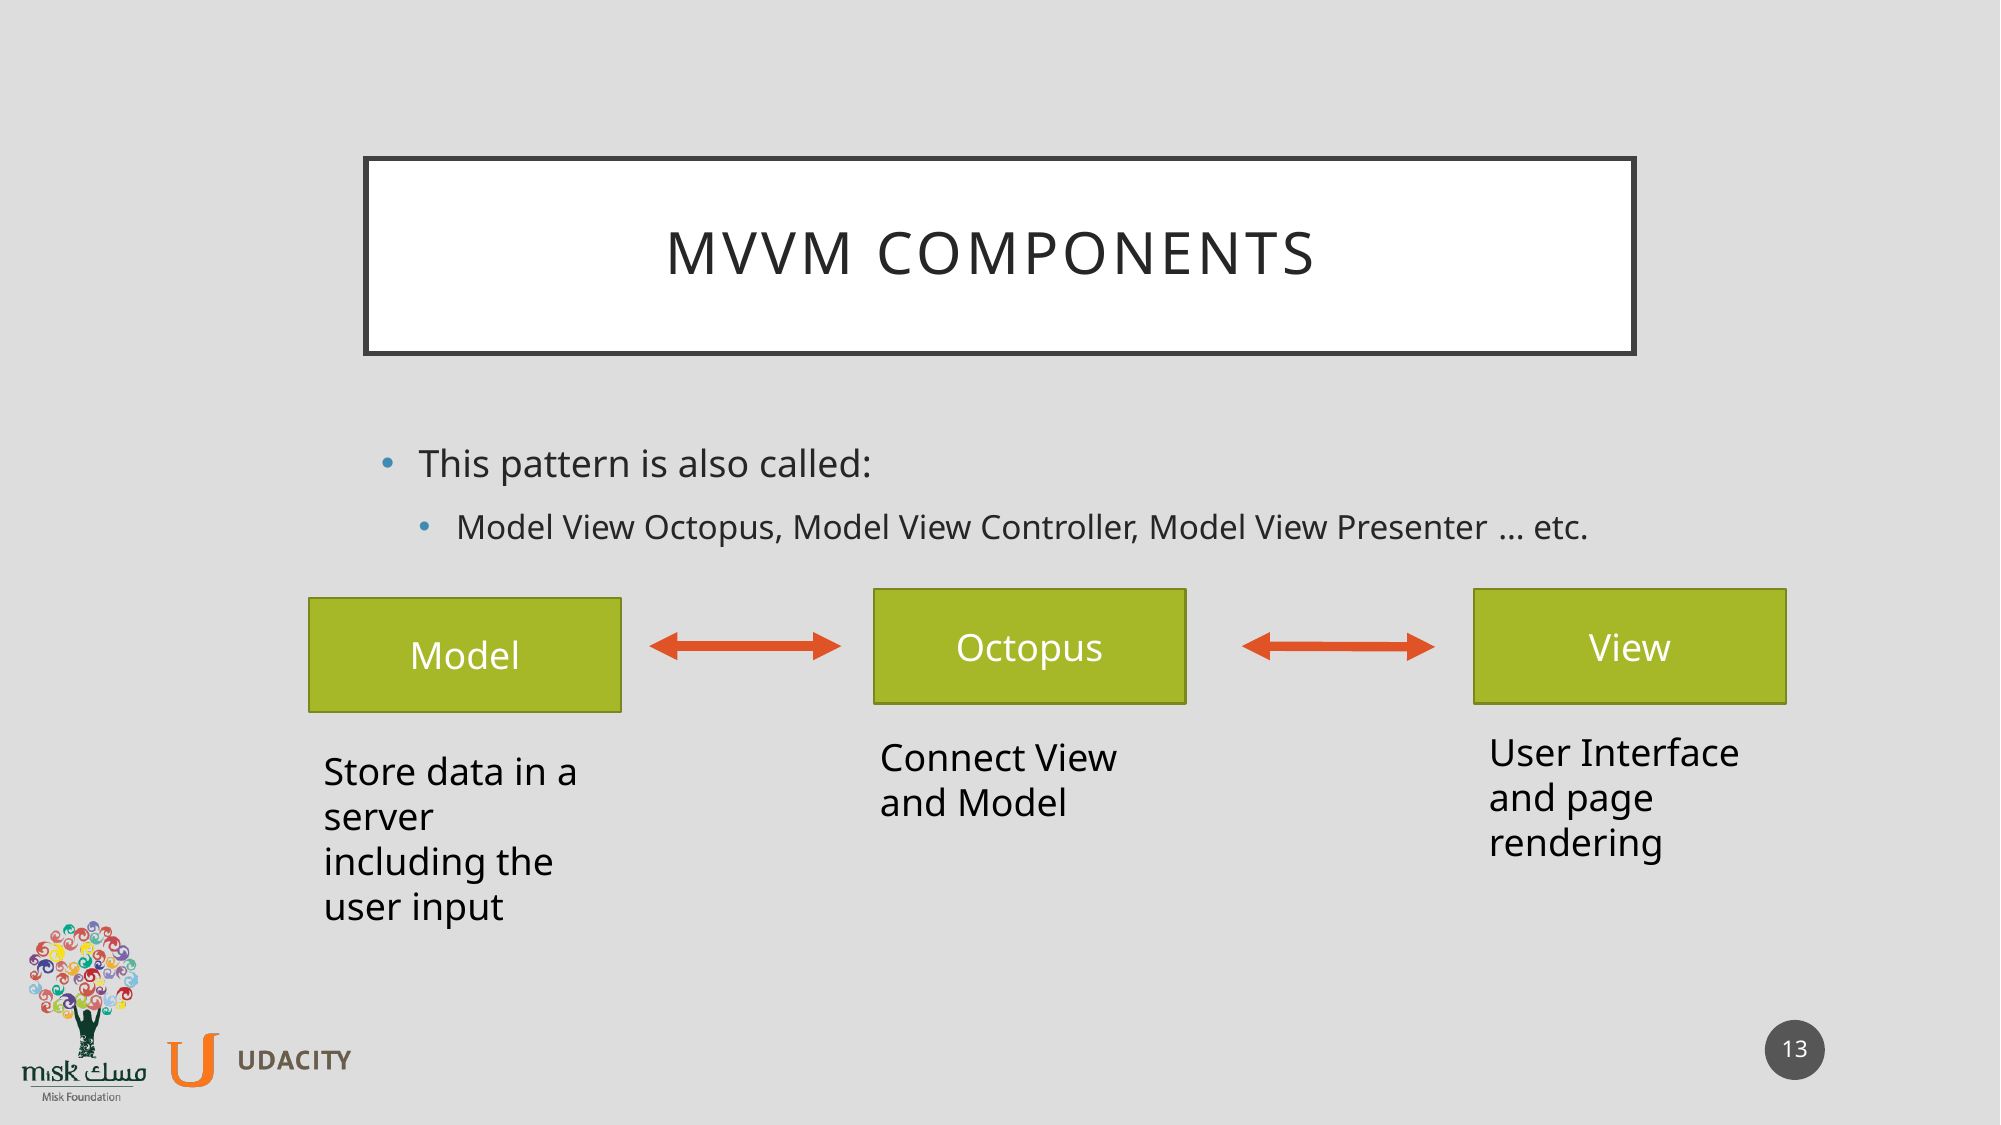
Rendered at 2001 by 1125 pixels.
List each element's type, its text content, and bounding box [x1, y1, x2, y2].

slide_number 13 [1764, 1019, 1825, 1080]
text_box Model [308, 597, 622, 713]
text_box Octopus [873, 588, 1187, 705]
list This pattern is also called: Model View Octopus, Model View Controller, Model View Presenter … etc. [366, 432, 1634, 942]
text_box View [1473, 588, 1787, 705]
text_box User Interface and page rendering [1474, 721, 1786, 872]
text_box Connect View and Model [865, 726, 1177, 832]
text_box Store data in a server including the user input [308, 740, 621, 936]
title MVVM Components [363, 156, 1637, 356]
picture [21, 921, 369, 1106]
